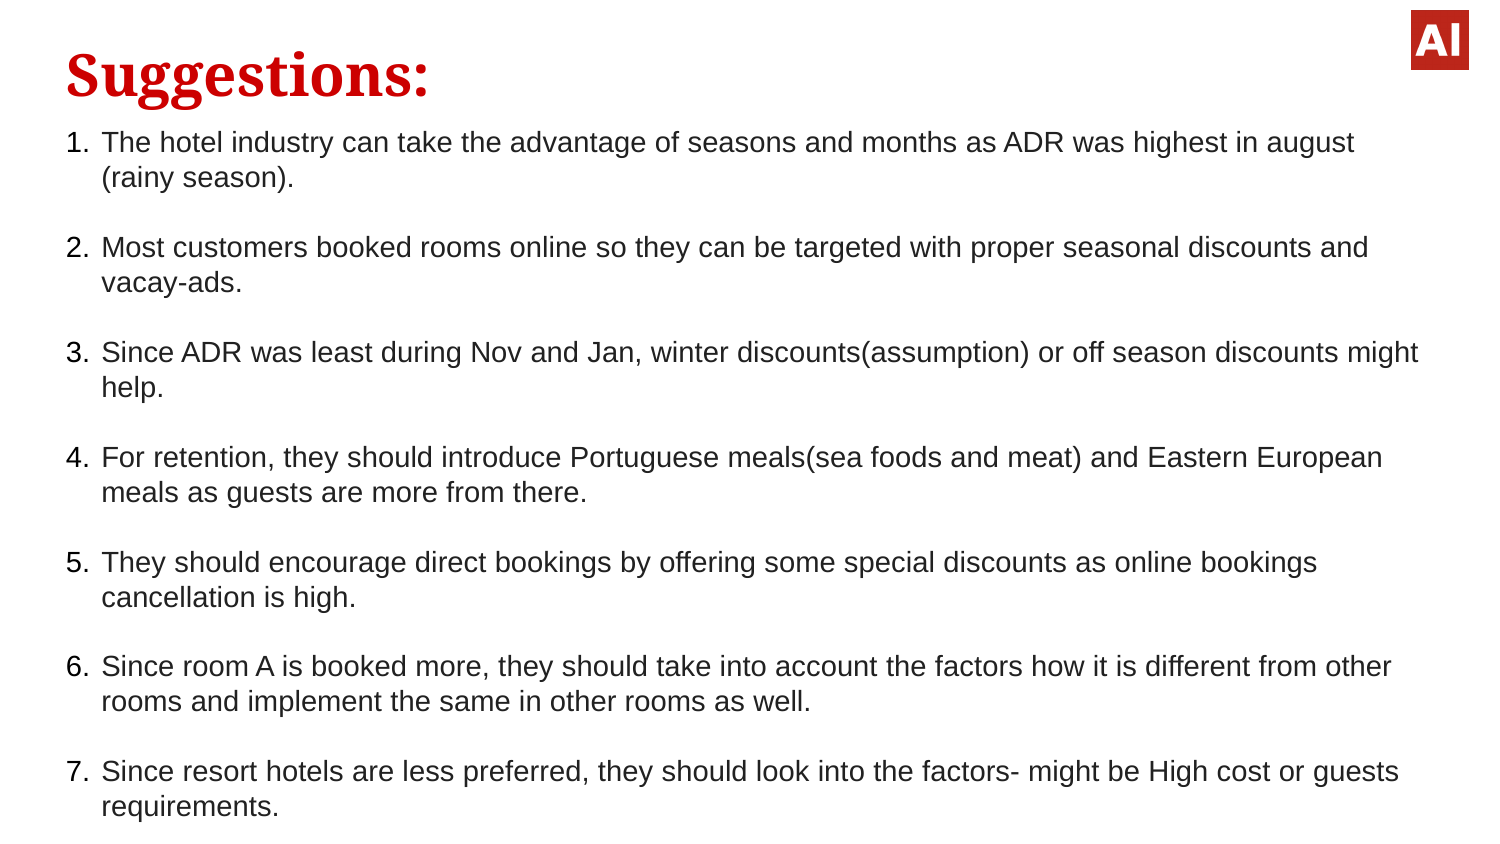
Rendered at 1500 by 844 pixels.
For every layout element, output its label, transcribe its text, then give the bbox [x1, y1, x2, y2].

picture [1411, 10, 1469, 70]
title Suggestions: [51, 23, 1449, 115]
text_box The hotel industry can take the advantage of seasons and months as ADR was highest in august (rainy season). Most customers booked rooms online so they can be targeted with proper seasonal discounts and vacay-ads. Since ADR was least during Nov and Jan, winter discounts(assumption) or off season discounts might help. For retention, they should introduce Portuguese meals(sea foods and meat) and Eastern European meals as guests are more from there. They should encourage direct bookings by offering some special discounts as online bookings cancellation is high. Since room A is booked more, they should take into account the factors how it is different from other rooms and implement the same in other rooms as well. Since resort hotels are less preferred, they should look into the factors- might be High cost or guests requirements. [51, 115, 1449, 830]
